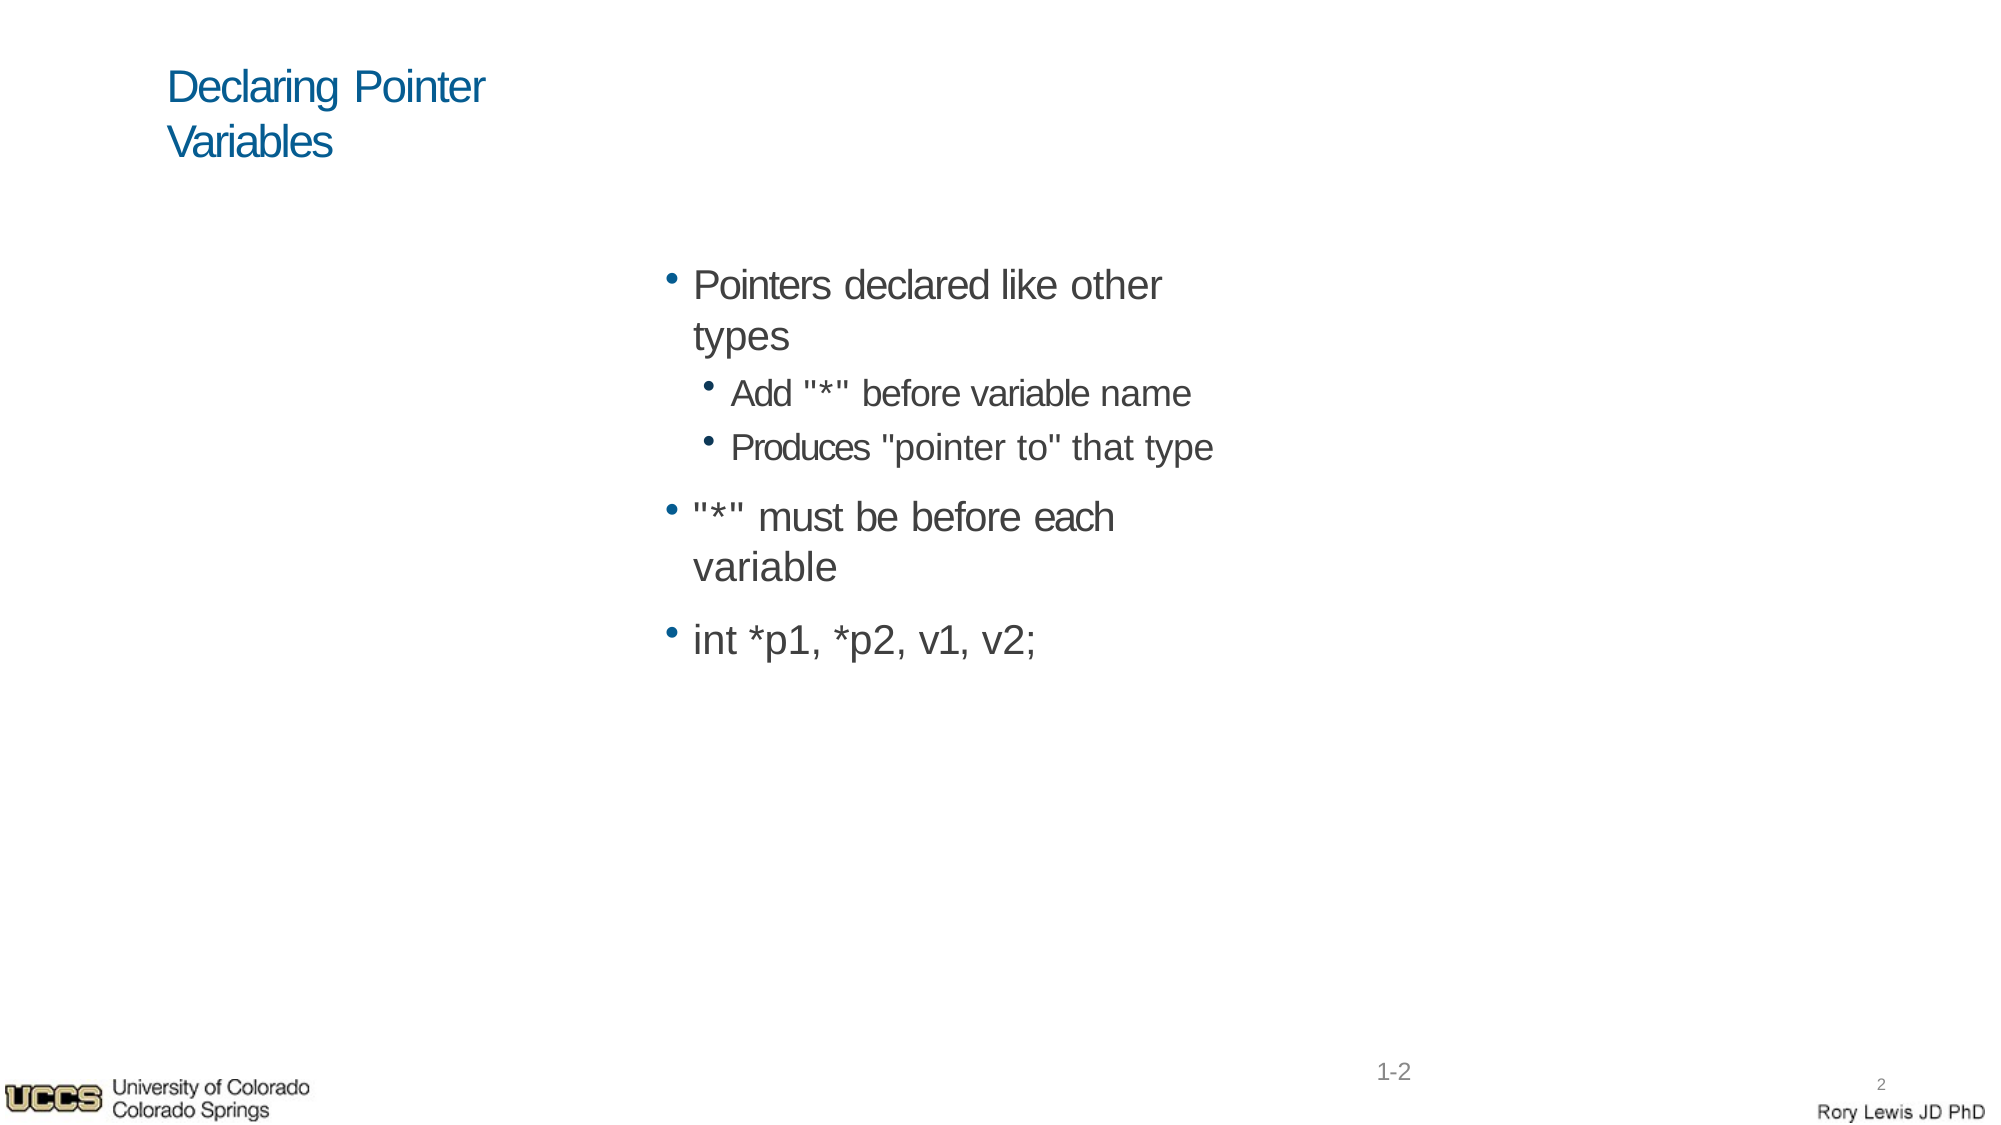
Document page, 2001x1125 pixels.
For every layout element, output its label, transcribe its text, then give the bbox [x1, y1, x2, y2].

text_box Pointers declared like other types Add "*" before variable name Produces "pointer to" that type "*" must be before each variable int *p1, *p2, v1, v2; [662, 244, 1261, 663]
text_box 2 [1870, 1073, 1894, 1095]
title Declaring Pointer Variables [164, 55, 663, 246]
picture [5, 1079, 1985, 1123]
text_box 1-2 [1374, 1054, 1418, 1116]
